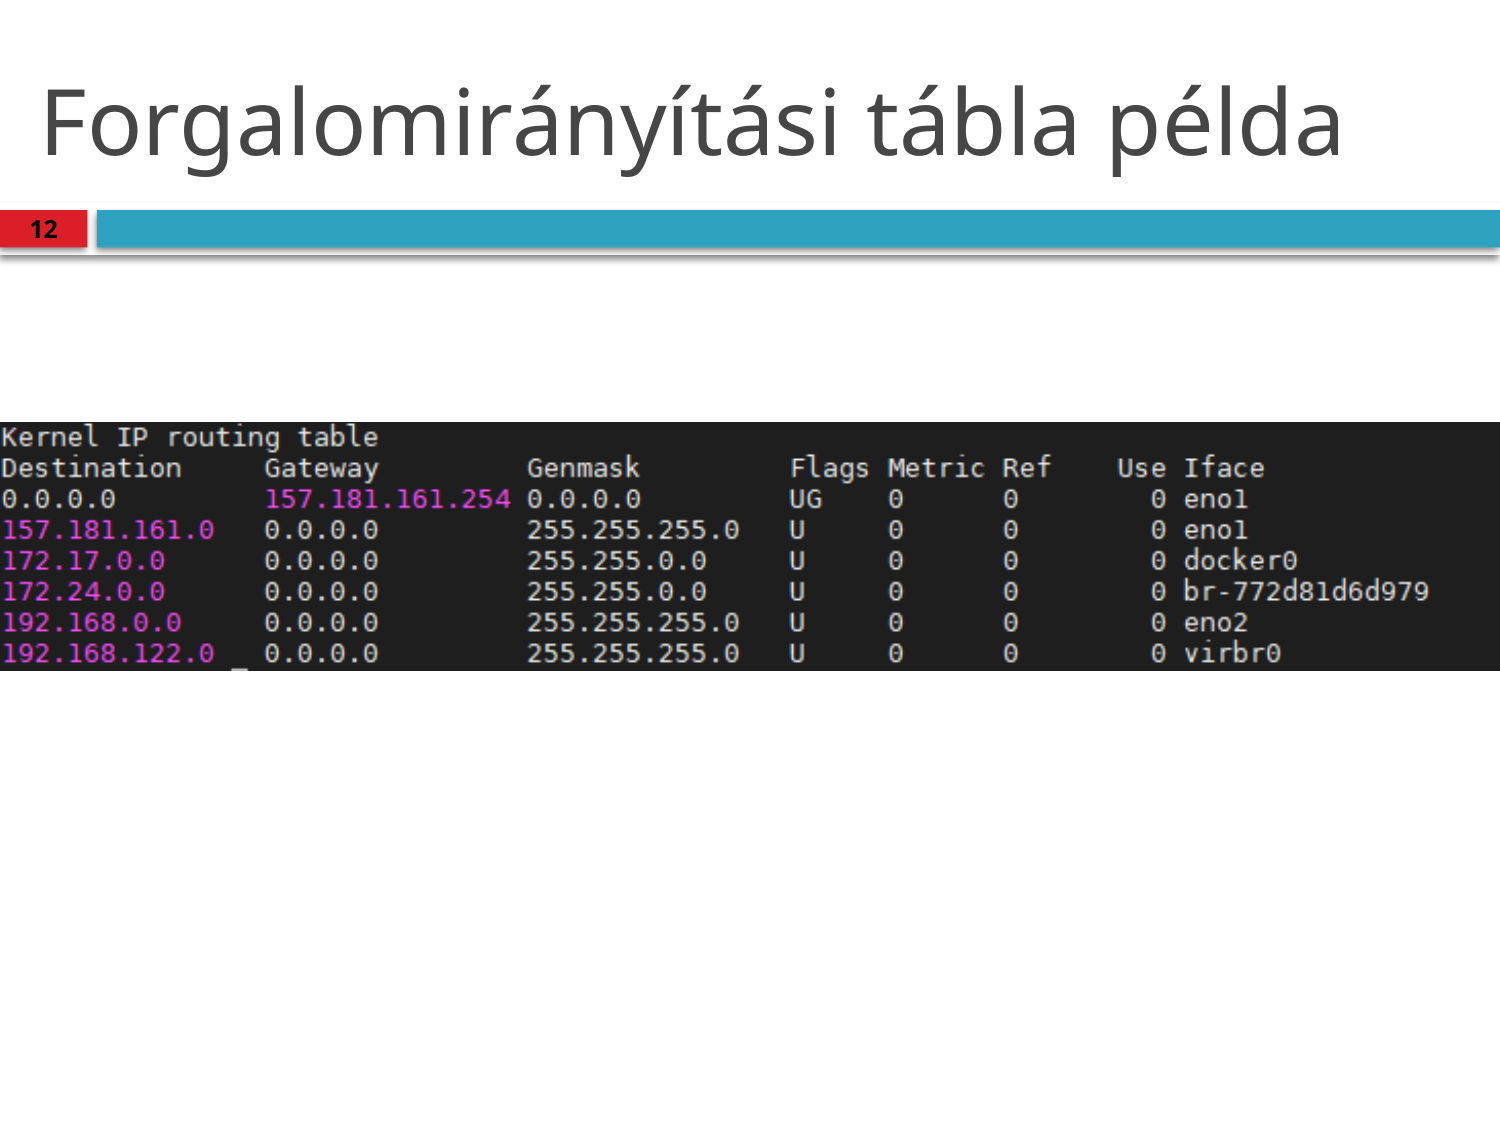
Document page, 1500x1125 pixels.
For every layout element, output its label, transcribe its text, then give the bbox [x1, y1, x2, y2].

title Forgalomirányítási tábla példa [24, 37, 1475, 200]
picture [0, 421, 1500, 671]
slide_number 12 [0, 206, 88, 257]
